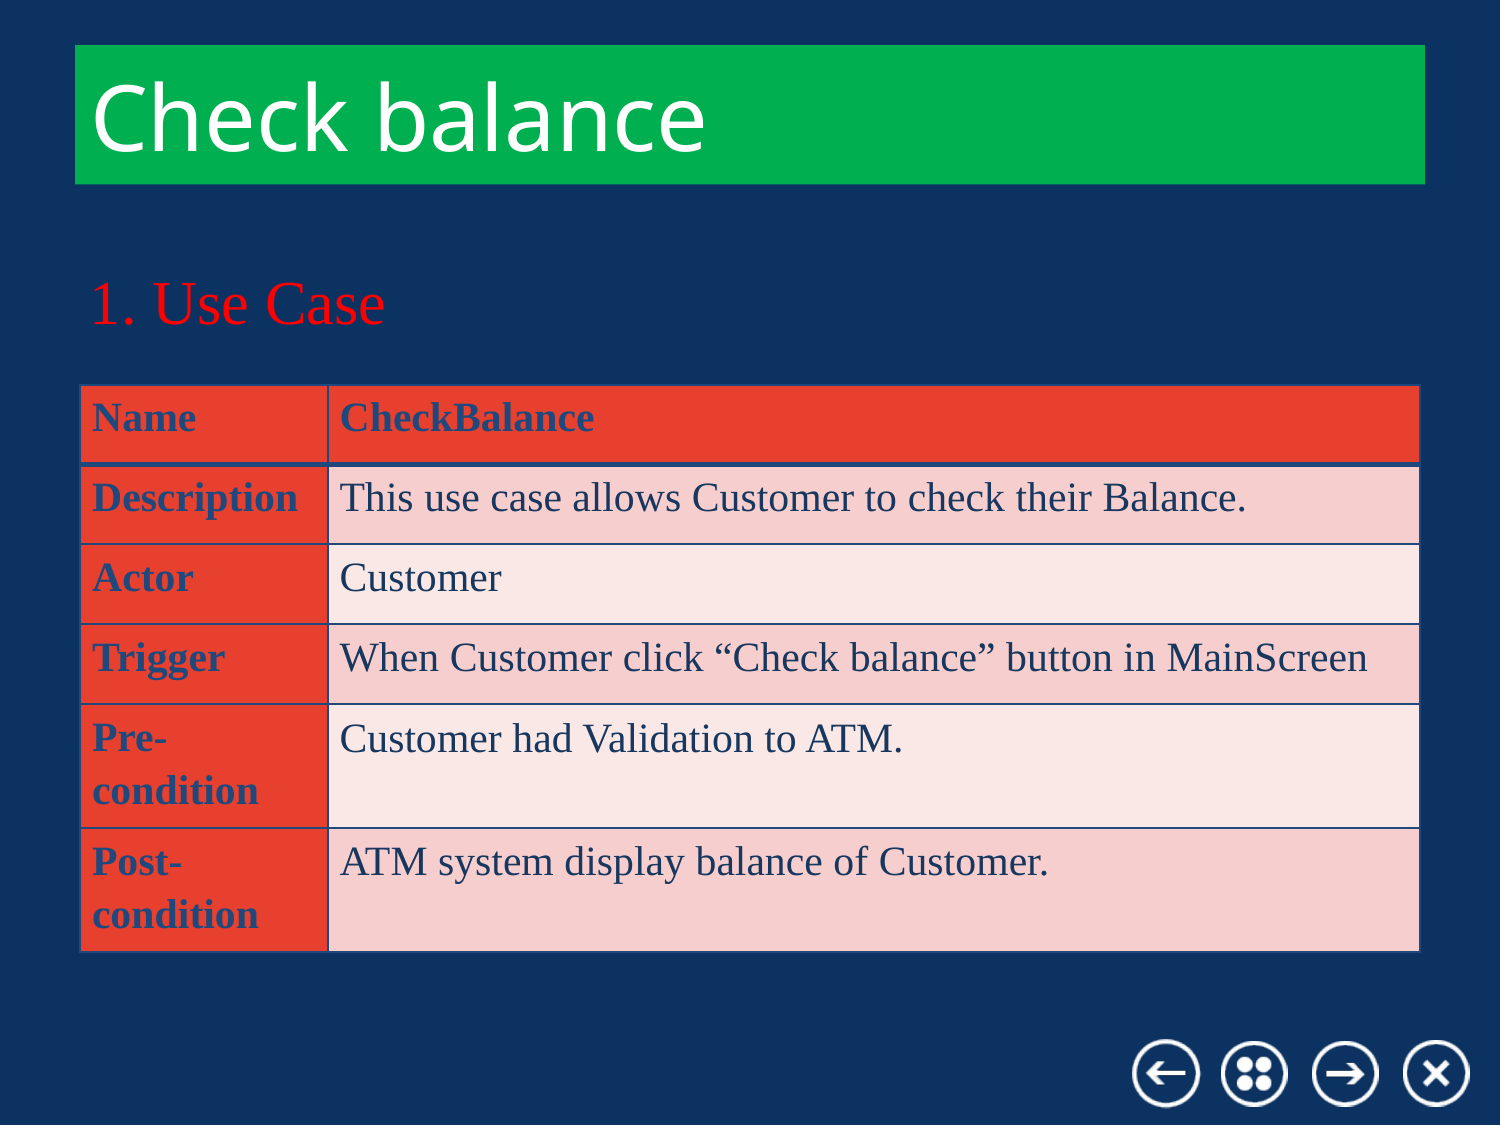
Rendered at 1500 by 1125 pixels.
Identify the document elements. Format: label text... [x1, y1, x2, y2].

table_cell ATM system display balance of Customer. [329, 829, 1419, 951]
table_cell Customer had Validation to ATM. [329, 705, 1419, 827]
table_cell Post-condition [81, 829, 327, 951]
title Check balance [75, 45, 1425, 185]
table_cell This use case allows Customer to check their Balance. [329, 467, 1419, 543]
text_box [74, 385, 79, 446]
table_cell Trigger [81, 625, 327, 703]
picture [1221, 1041, 1288, 1107]
picture [1312, 1041, 1379, 1107]
table_cell Customer [329, 545, 1419, 623]
picture [1132, 1039, 1202, 1109]
table_cell When Customer click “Check balance” button in MainScreen [329, 625, 1419, 703]
picture [1403, 1040, 1470, 1107]
text_box [1421, 385, 1425, 446]
table_cell Pre-condition [81, 705, 327, 827]
text_box 1. Use Case [75, 254, 619, 345]
table_cell Description [81, 467, 327, 543]
table_cell Actor [81, 545, 327, 623]
table_header Name [81, 386, 327, 462]
table_header CheckBalance [329, 386, 1419, 462]
